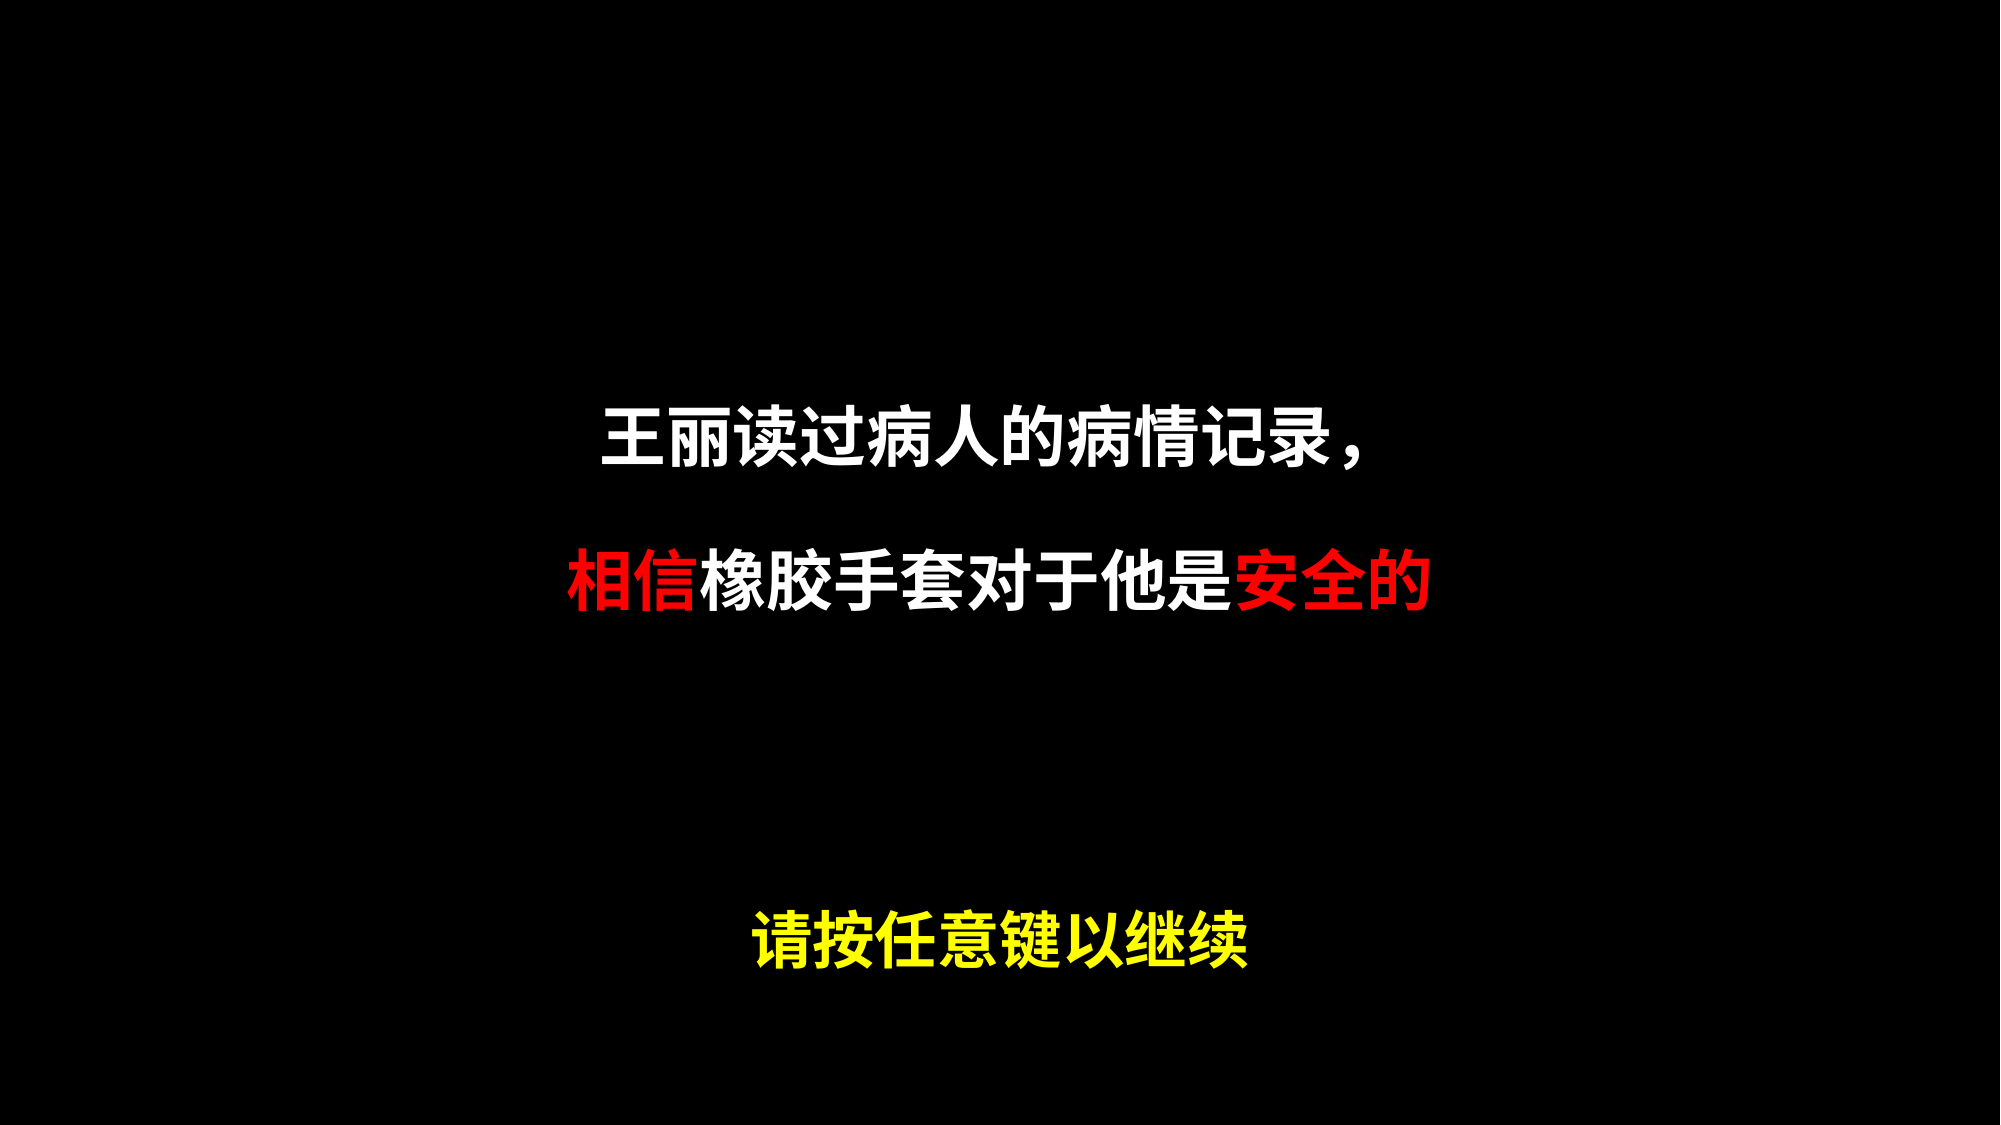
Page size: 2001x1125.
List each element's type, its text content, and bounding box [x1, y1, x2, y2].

text_box 请按任意键以继续 [500, 893, 1500, 984]
title 王丽读过病人的病情记录， 相信橡胶手套对于他是安全的 [249, 236, 1750, 628]
